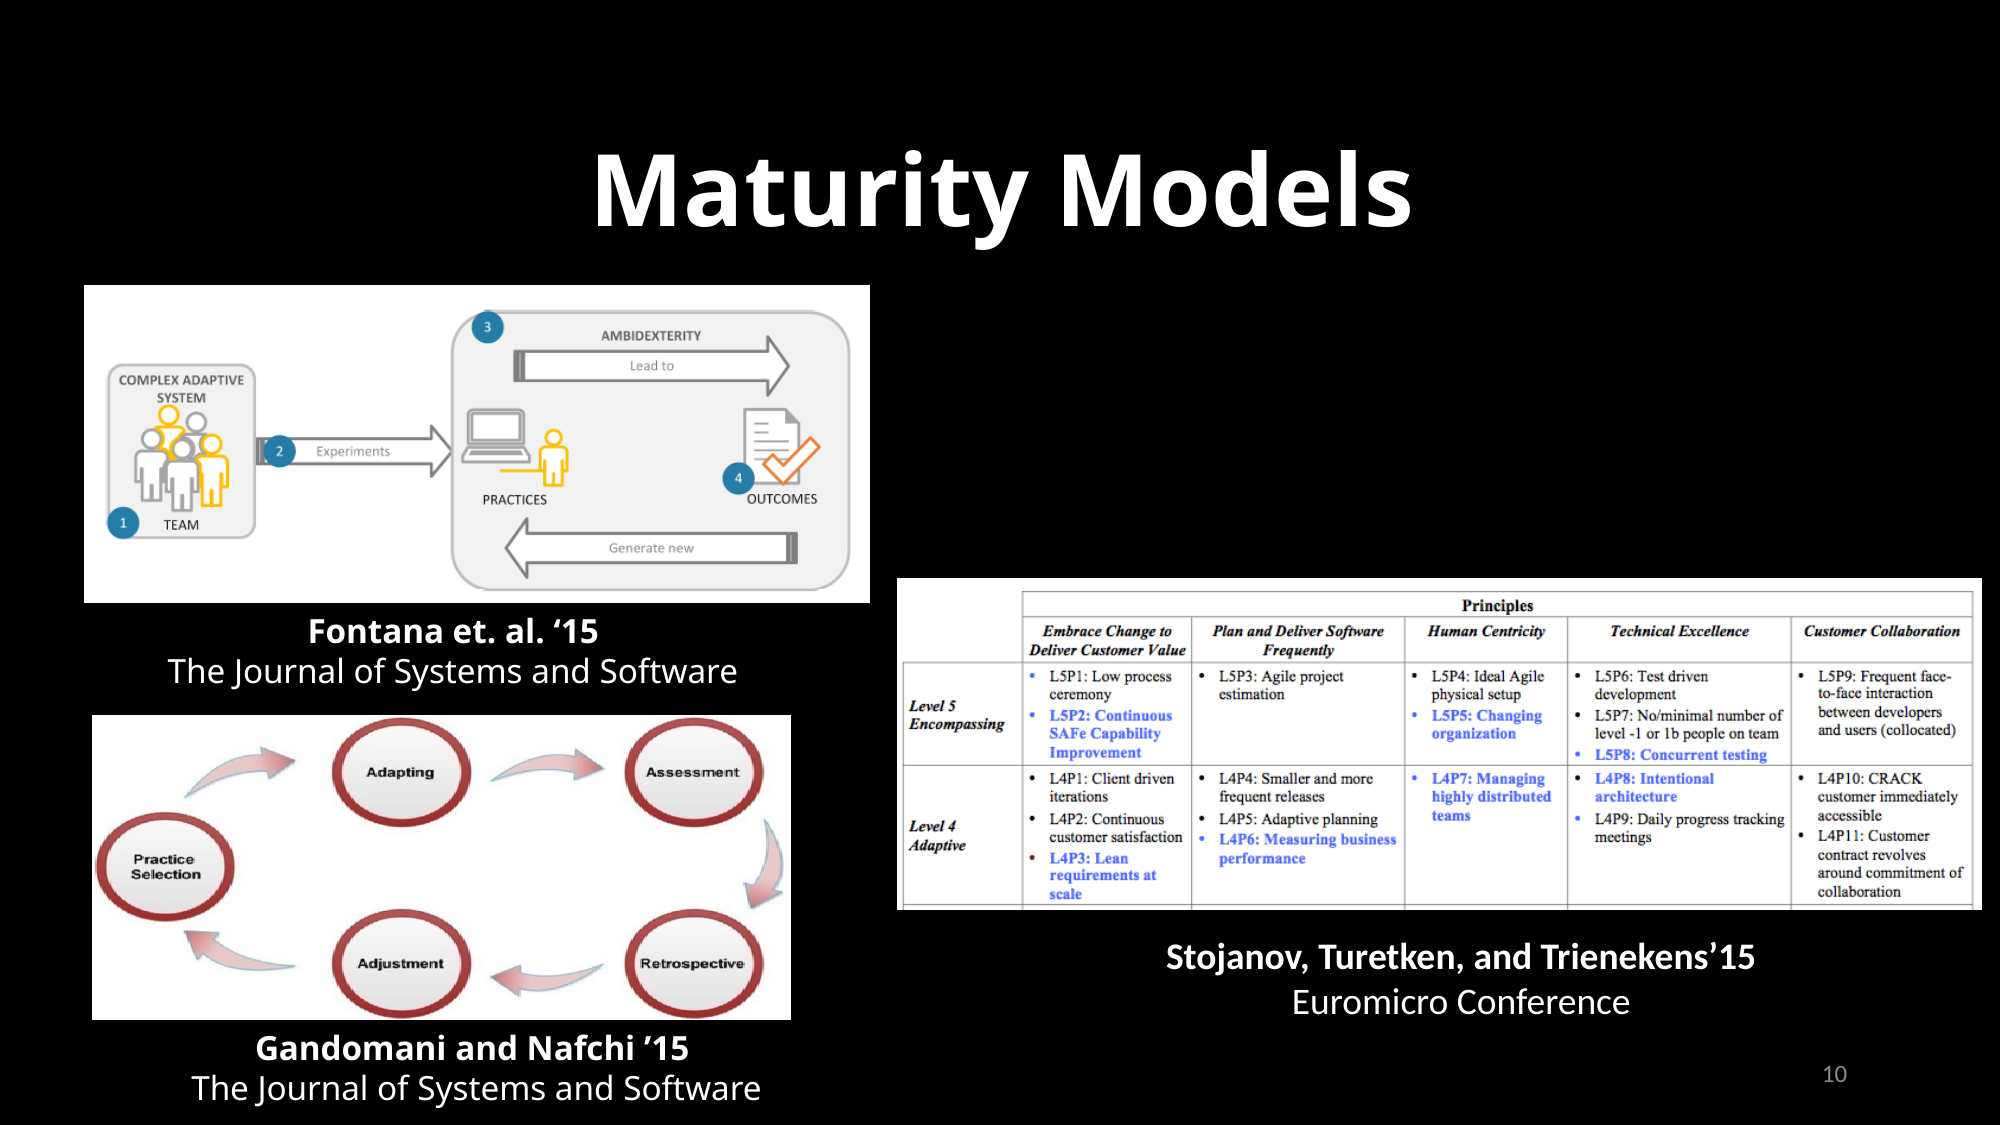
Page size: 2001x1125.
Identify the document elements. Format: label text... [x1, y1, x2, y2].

text_box Maturity Models [574, 118, 1430, 254]
picture [897, 578, 1982, 910]
picture [84, 285, 870, 603]
picture [92, 715, 791, 1020]
text_box Stojanov, Turetken, and Trienekens’15 Euromicro Conference [1151, 924, 1772, 1030]
text_box Fontana et. al. ‘15 The Journal of Systems and Software [152, 603, 754, 715]
text_box Gandomani and Nafchi ’15 The Journal of Systems and Software [176, 1020, 778, 1115]
slide_number 10 [1412, 1042, 1863, 1103]
